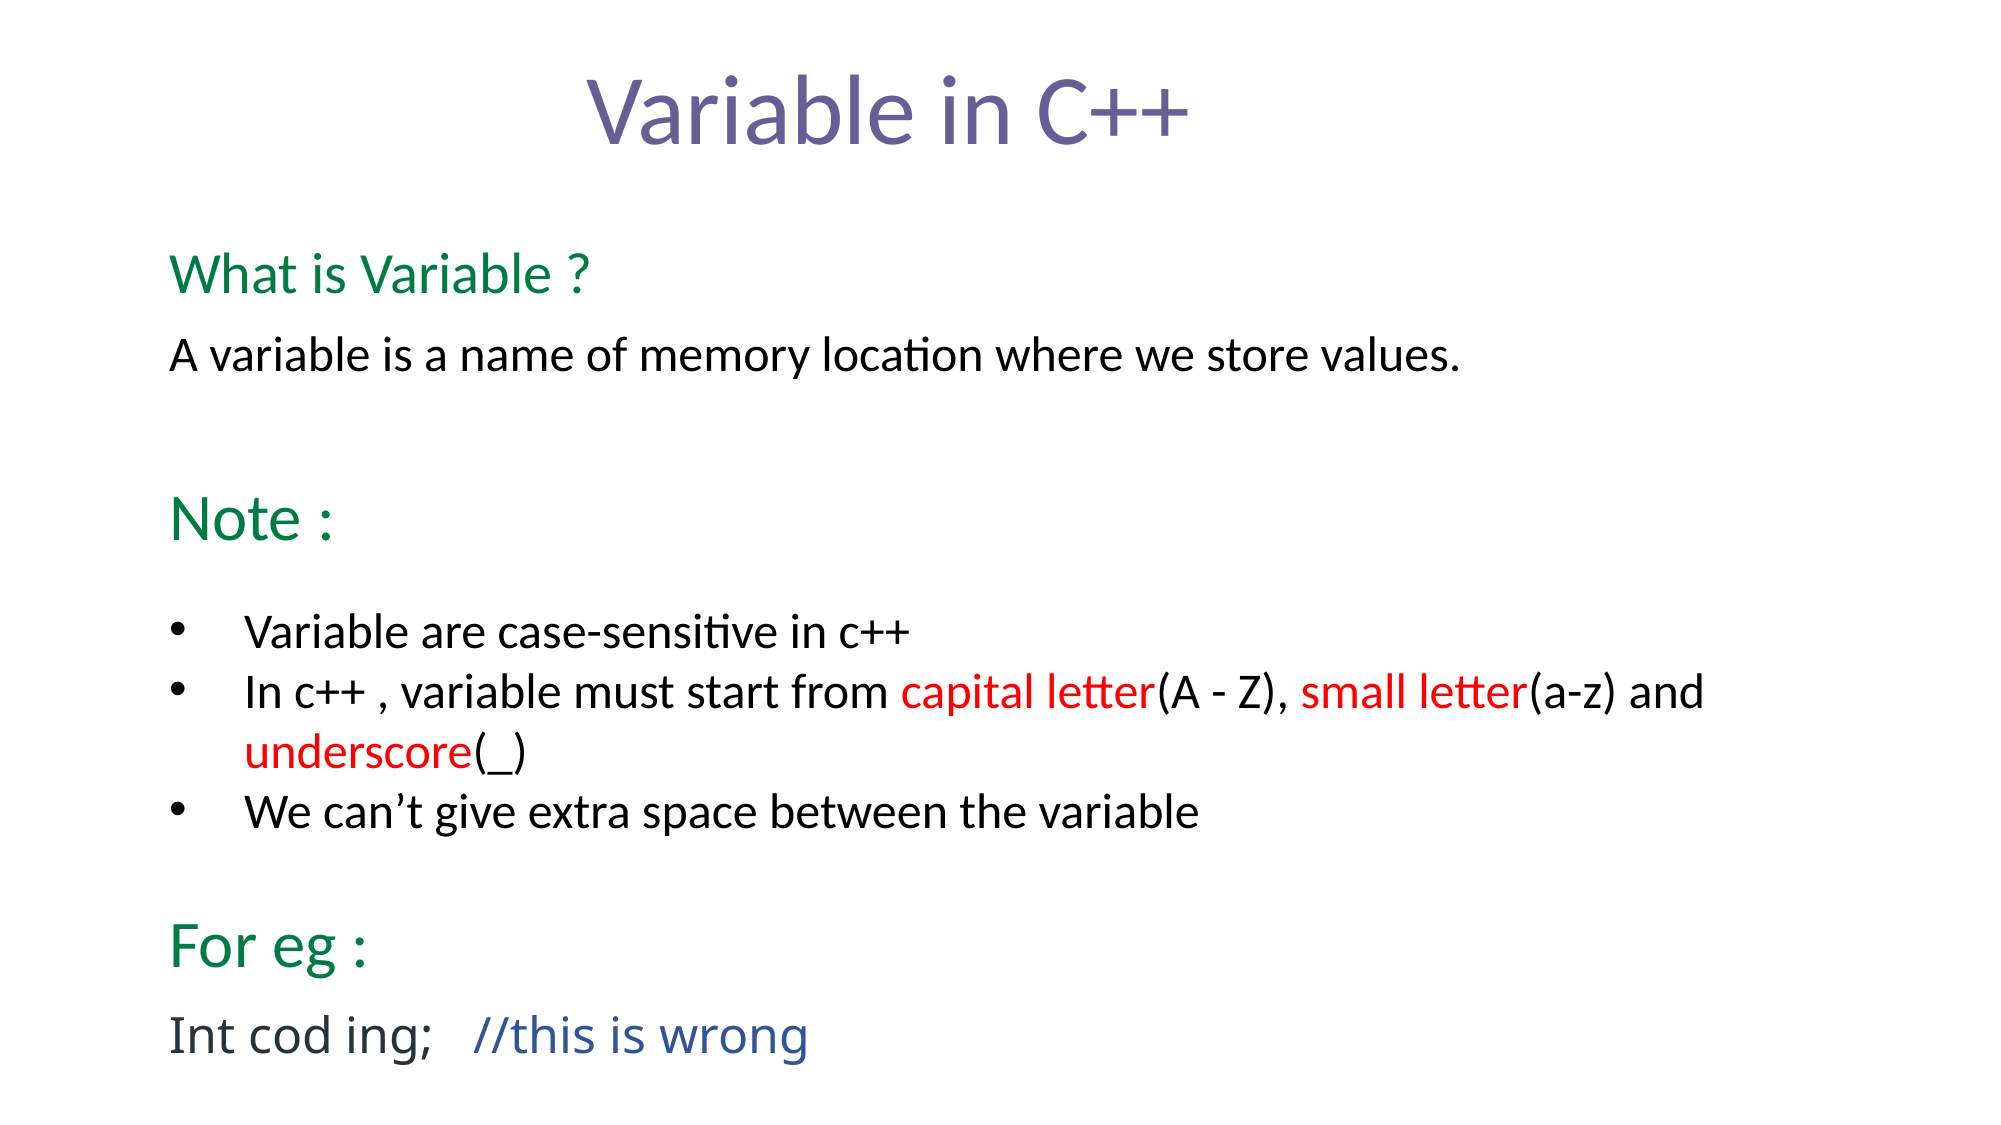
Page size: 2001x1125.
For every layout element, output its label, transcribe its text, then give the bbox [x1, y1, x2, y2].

text_box Variable are case-sensitive in c++ In c++ , variable must start from capital letter(A - Z), small letter(a-z) and underscore(_) We can’t give extra space between the variable [154, 591, 1843, 846]
text_box What is Variable ? [154, 228, 846, 313]
text_box Note : [154, 466, 356, 562]
text_box Int cod ing; //this is wrong [154, 996, 1877, 1072]
text_box Variable in C++ [571, 36, 1856, 172]
text_box A variable is a name of memory location where we store values. [154, 313, 1877, 389]
text_box For eg : [154, 893, 403, 989]
